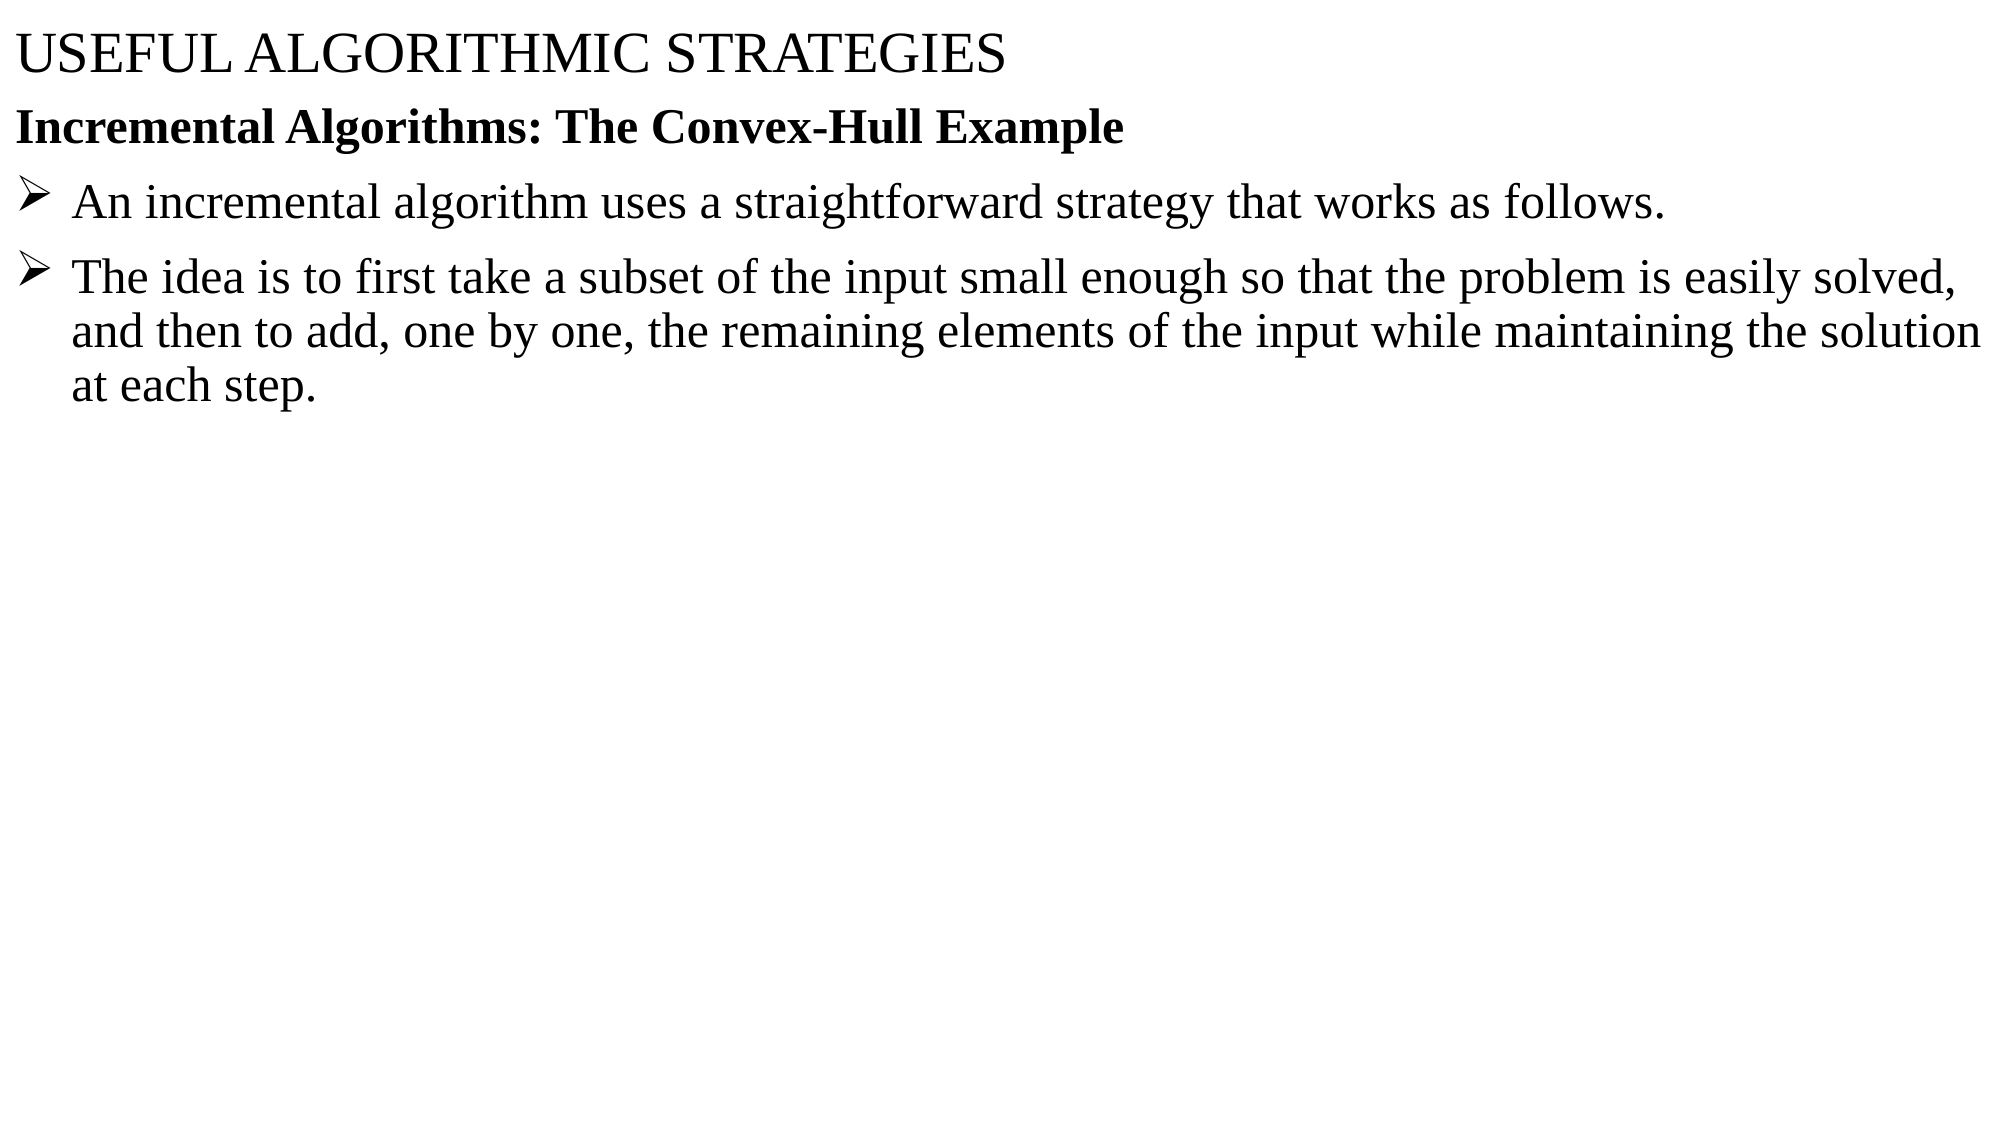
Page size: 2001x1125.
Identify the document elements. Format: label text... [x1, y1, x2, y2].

title USEFUL ALGORITHMIC STRATEGIES [0, 0, 2000, 93]
subtitle Incremental Algorithms: The Convex-Hull Example An incremental algorithm uses a straightforward strategy that works as follows. The idea is to first take a subset of the input small enough so that the problem is easily solved, and then to add, one by one, the remaining elements of the input while maintaining the solution at each step. [0, 93, 2000, 1125]
